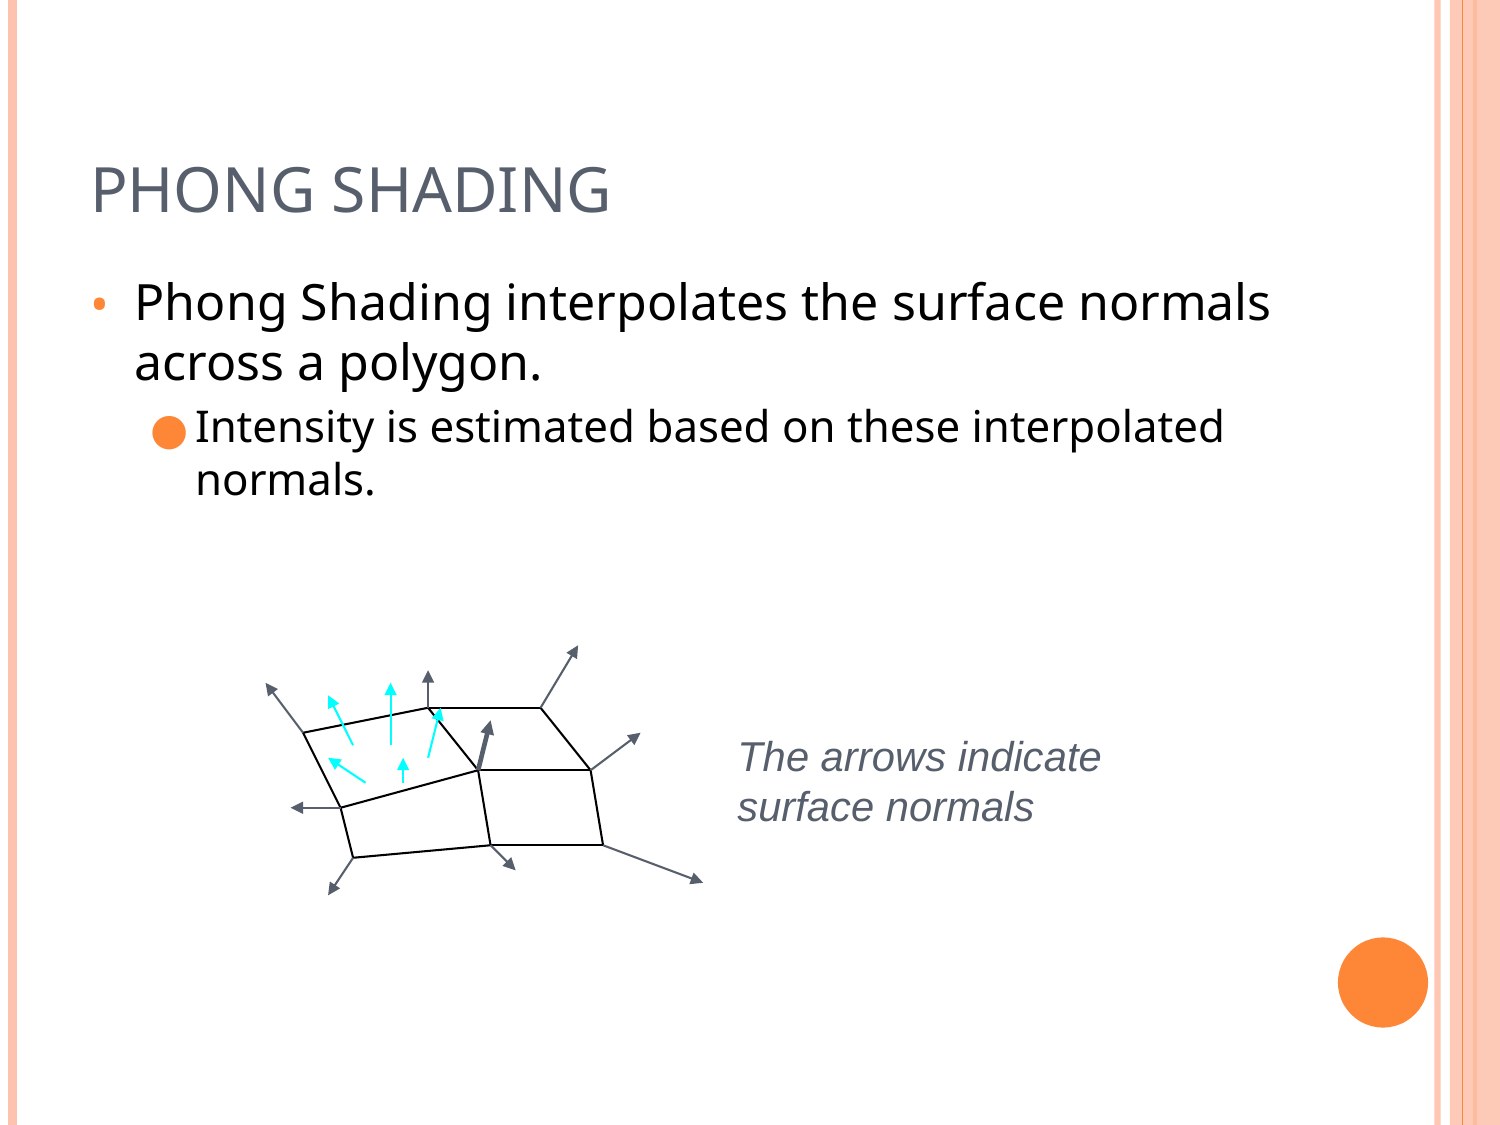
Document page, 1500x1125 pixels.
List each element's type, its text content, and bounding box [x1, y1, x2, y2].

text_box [265, 644, 1140, 898]
list Phong Shading interpolates the surface normals across a polygon. Intensity is estimated based on these interpolated normals. [75, 262, 1300, 1062]
title PHONG SHADING [75, 45, 1300, 233]
